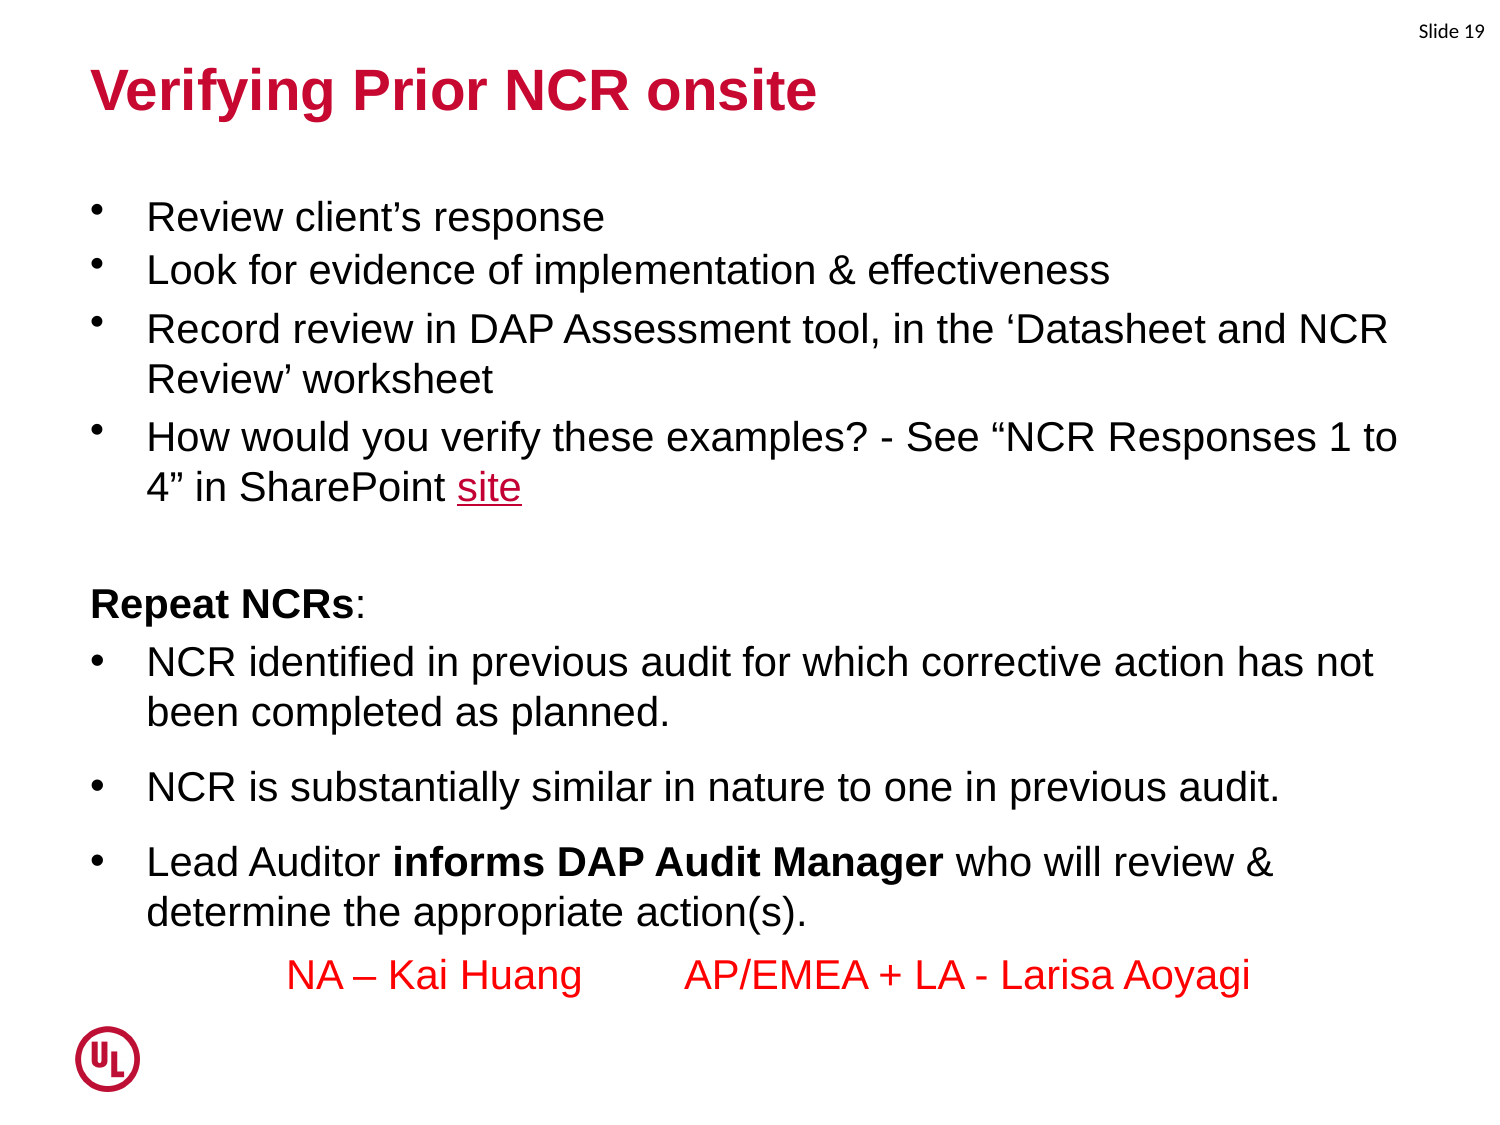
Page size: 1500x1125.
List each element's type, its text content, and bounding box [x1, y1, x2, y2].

list Review client’s response Look for evidence of implementation & effectiveness Record review in DAP Assessment tool, in the ‘Datasheet and NCR Review’ worksheet How would you verify these examples? - See “NCR Responses 1 to 4” in SharePoint site Repeat NCRs: NCR identified in previous audit for which corrective action has not been completed as planned. NCR is substantially similar in nature to one in previous audit. Lead Auditor informs DAP Audit Manager who will review & determine the appropriate action(s). NA – Kai Huang AP/EMEA + LA - Larisa Aoyagi [75, 187, 1425, 1005]
picture [75, 1026, 140, 1092]
title Verifying Prior NCR onsite [75, 45, 1425, 187]
